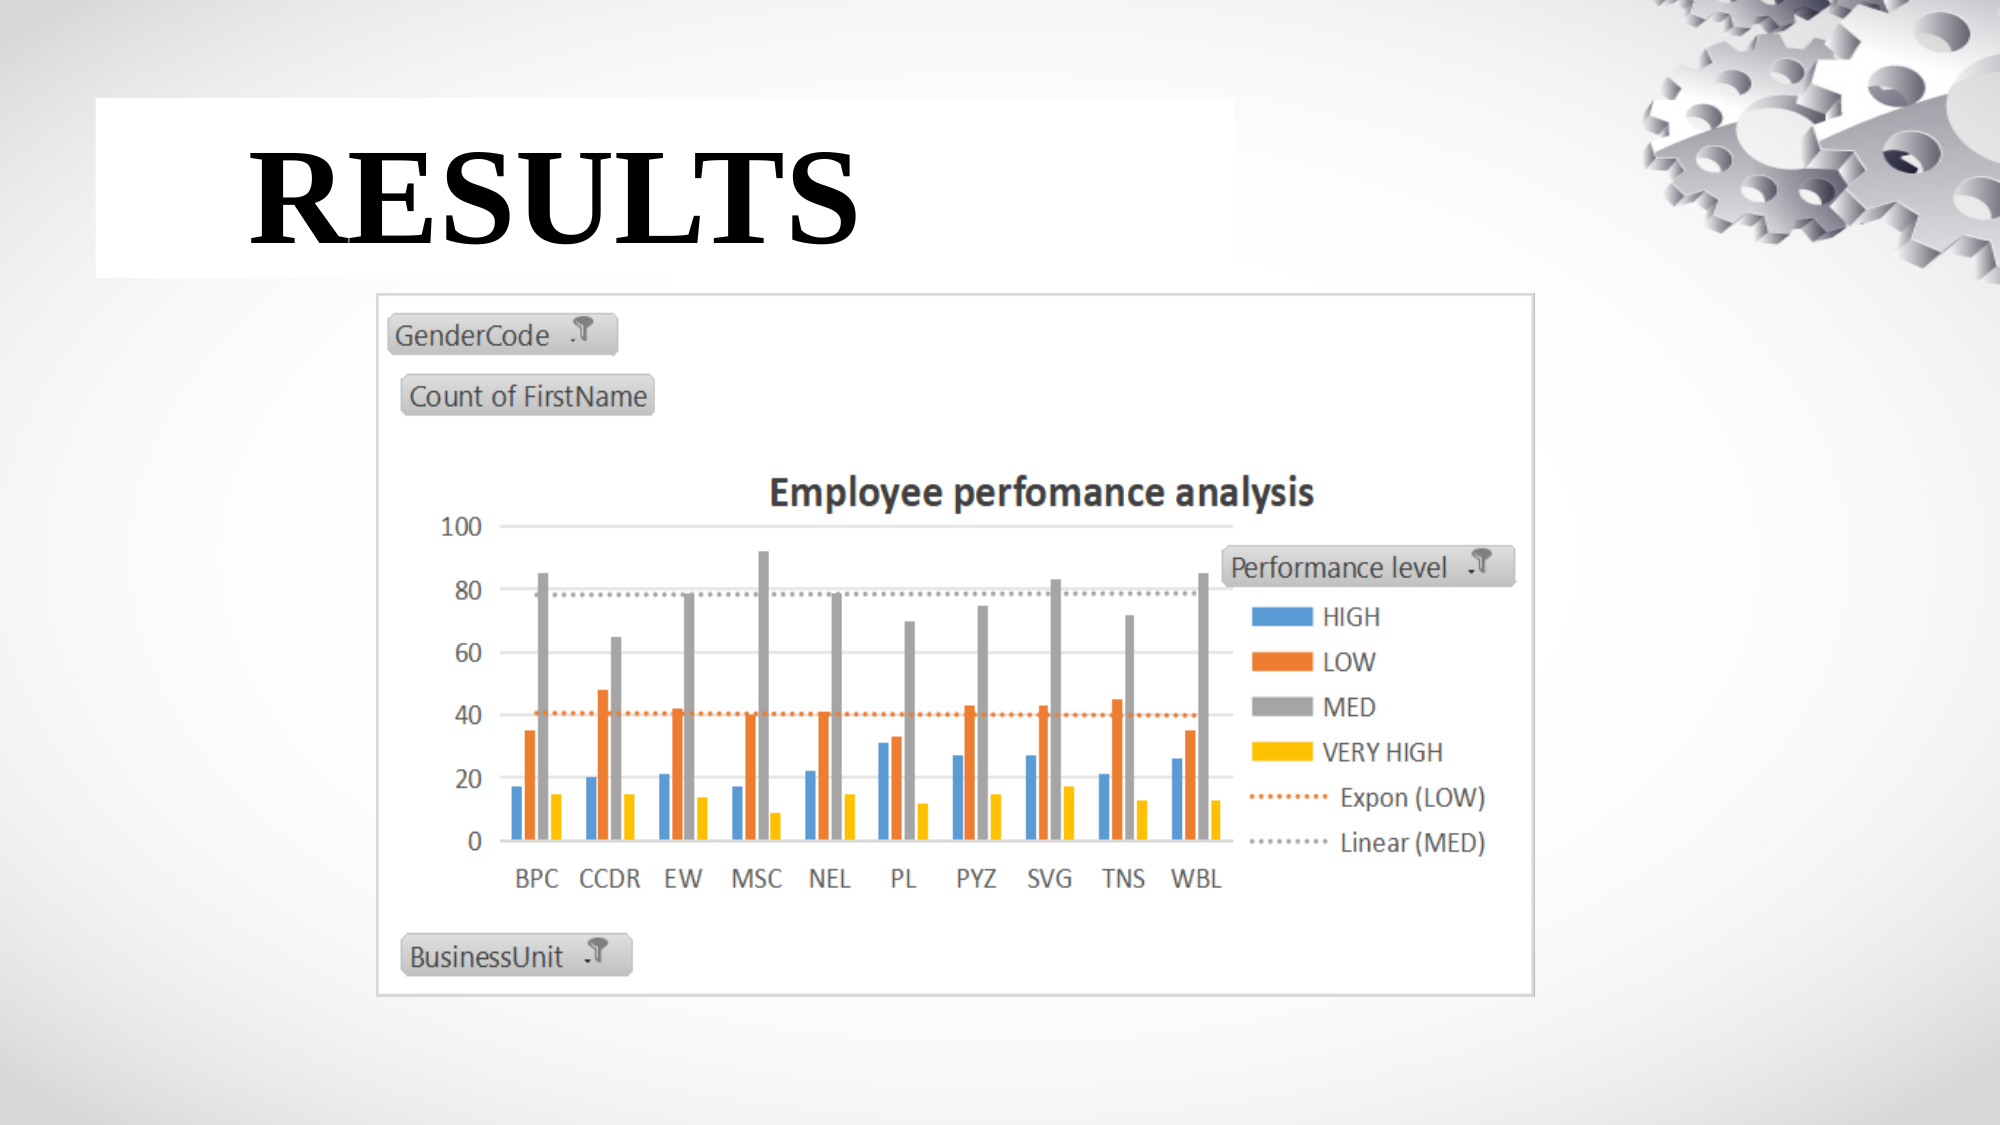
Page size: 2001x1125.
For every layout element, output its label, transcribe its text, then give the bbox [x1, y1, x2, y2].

picture [0, 0, 2000, 1125]
text_box RESULTS [95, 98, 1235, 278]
